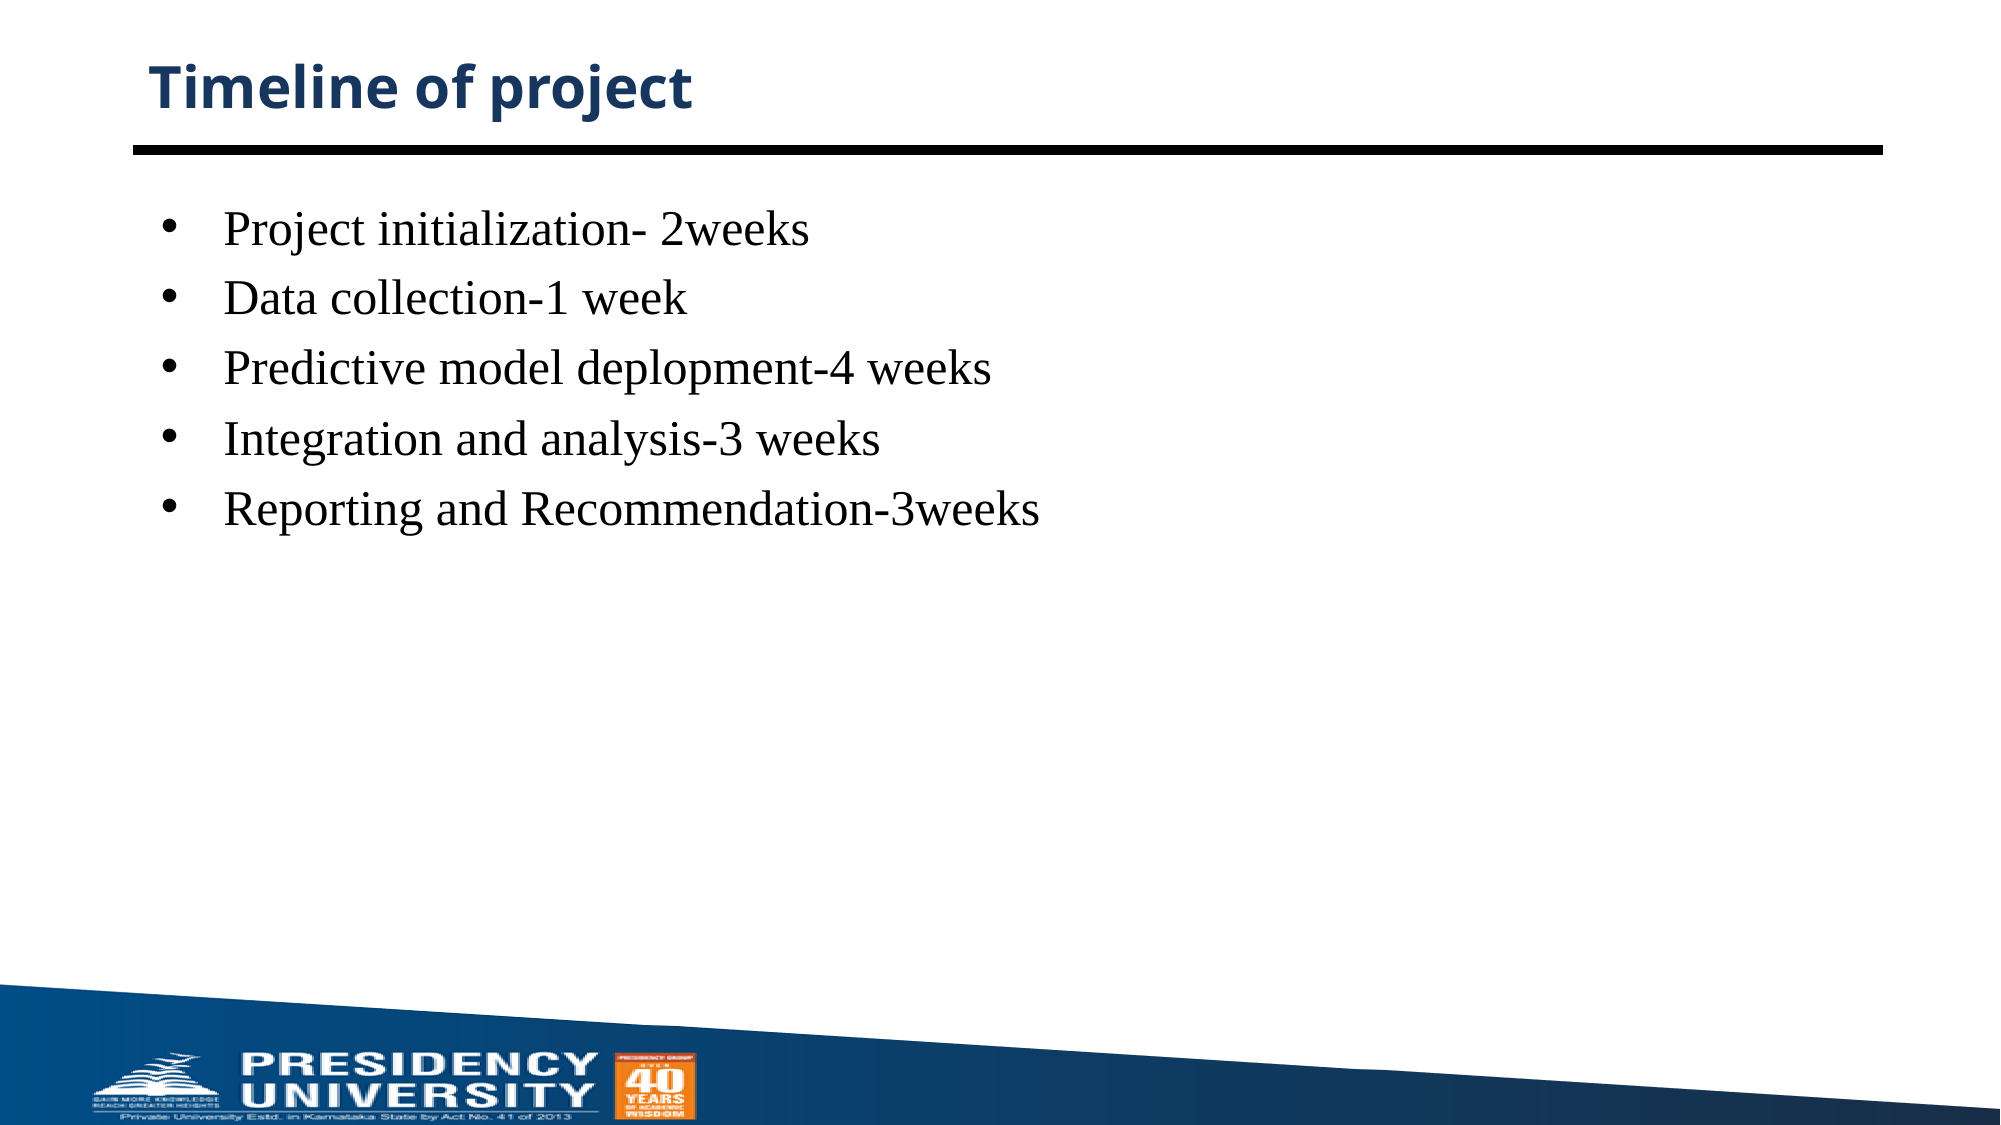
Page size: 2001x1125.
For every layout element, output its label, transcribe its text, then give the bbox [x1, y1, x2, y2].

list Project initialization- 2weeks Data collection-1 week Predictive model deplopment-4 weeks Integration and analysis-3 weeks Reporting and Recommendation-3weeks [133, 187, 1884, 1000]
picture [0, 982, 2000, 1125]
title Timeline of project [133, 45, 1884, 125]
